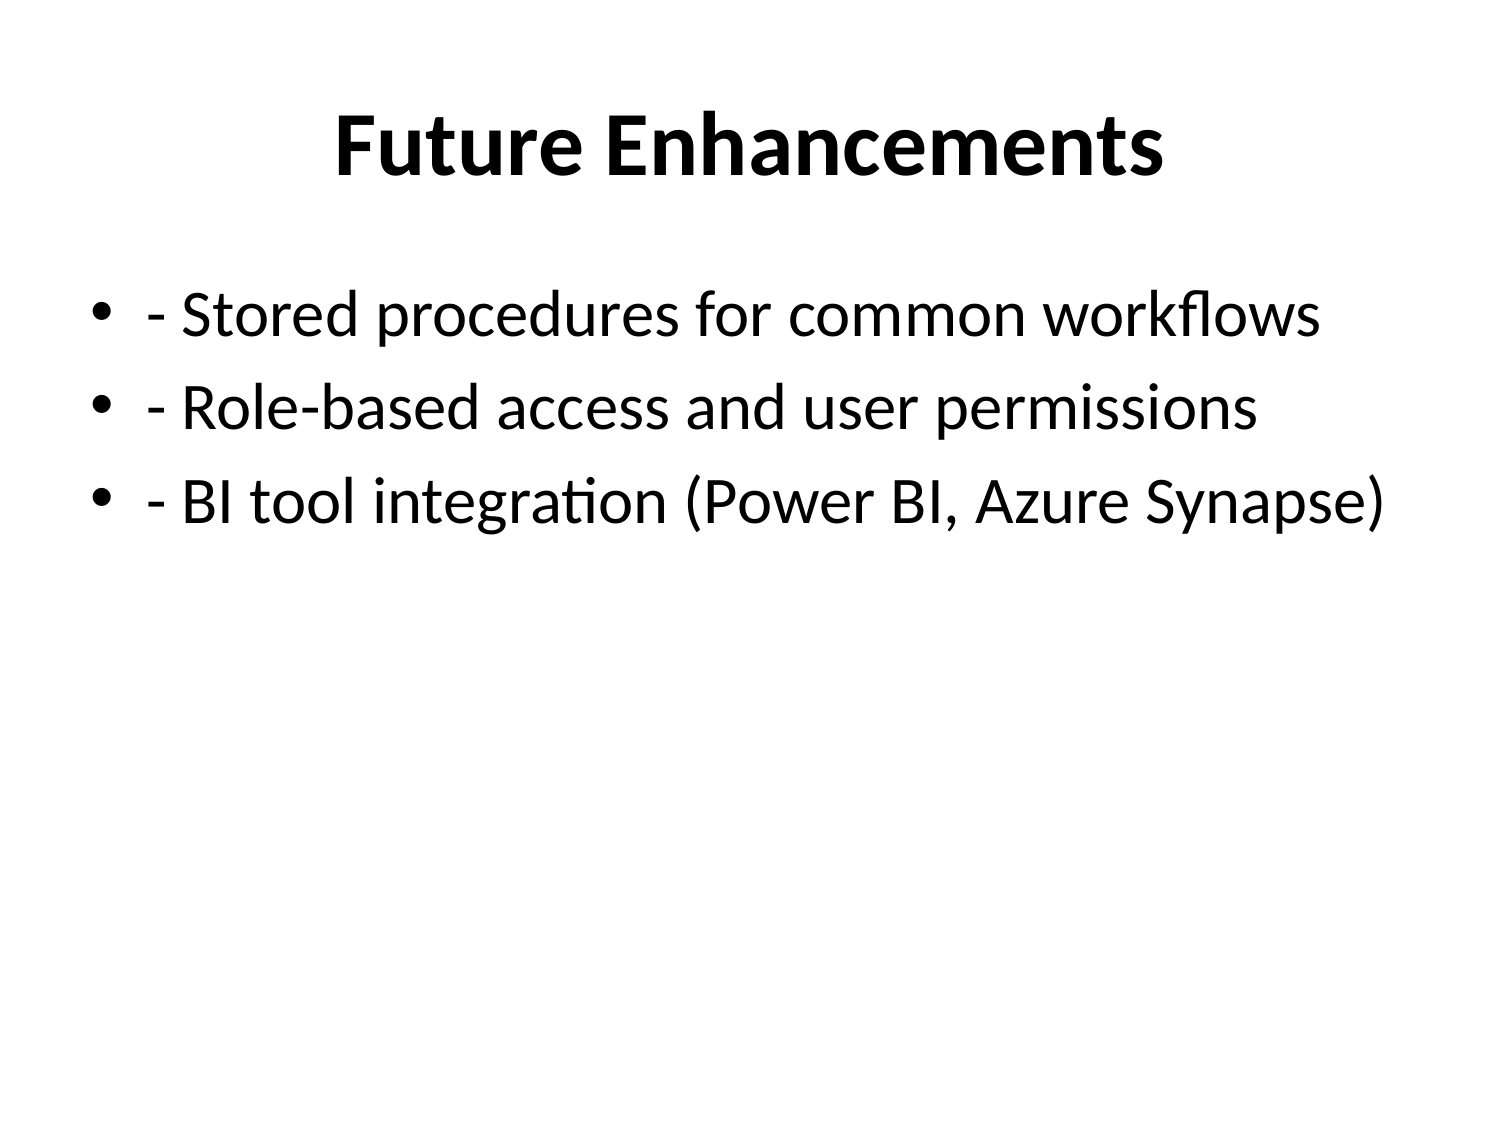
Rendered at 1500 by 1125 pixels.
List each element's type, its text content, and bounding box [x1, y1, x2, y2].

list - Stored procedures for common workflows - Role-based access and user permissions - BI tool integration (Power BI, Azure Synapse) [75, 262, 1425, 1005]
title Future Enhancements [75, 45, 1425, 233]
